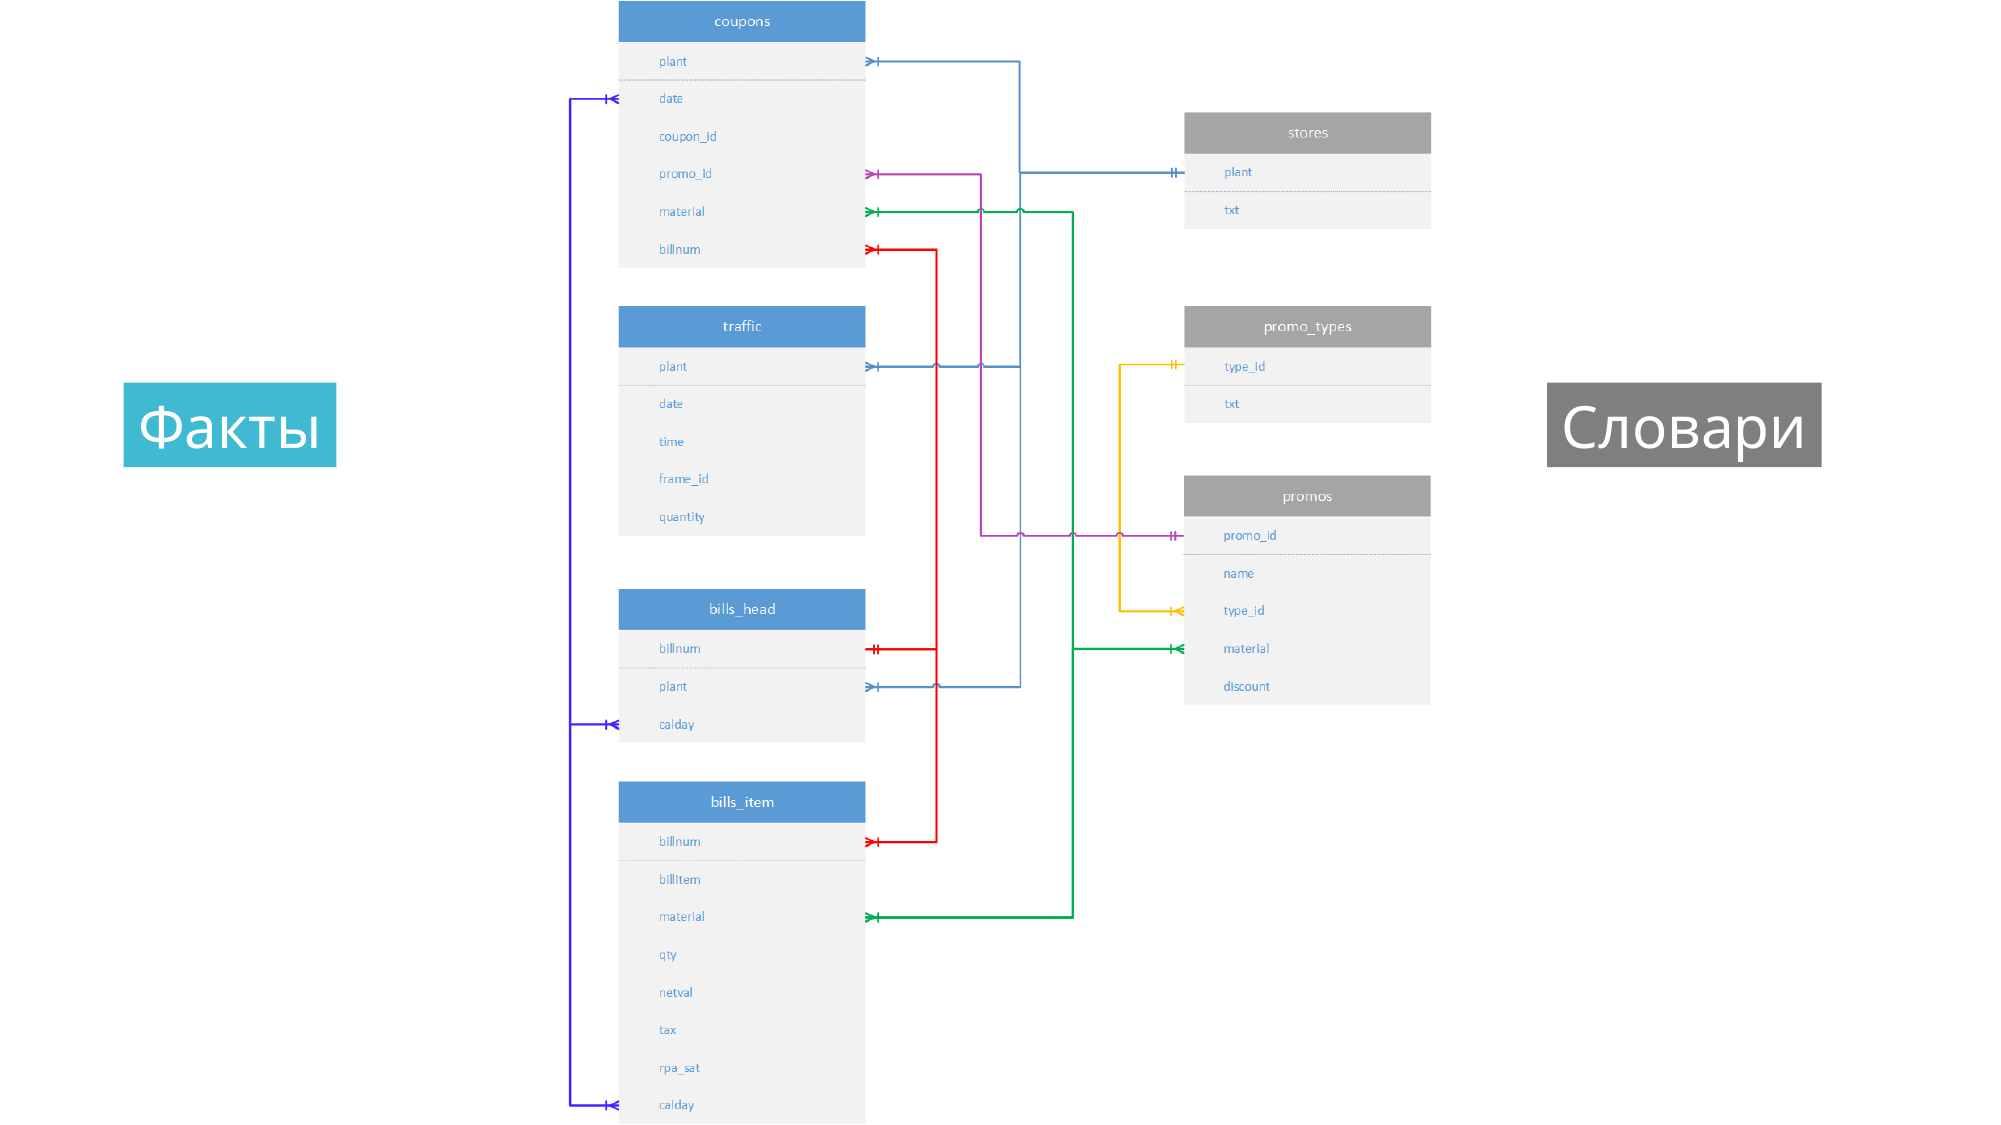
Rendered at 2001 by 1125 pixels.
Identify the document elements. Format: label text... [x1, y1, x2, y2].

picture [567, 0, 1432, 1125]
text_box Словари [1547, 382, 1822, 468]
text_box Факты [123, 382, 337, 468]
